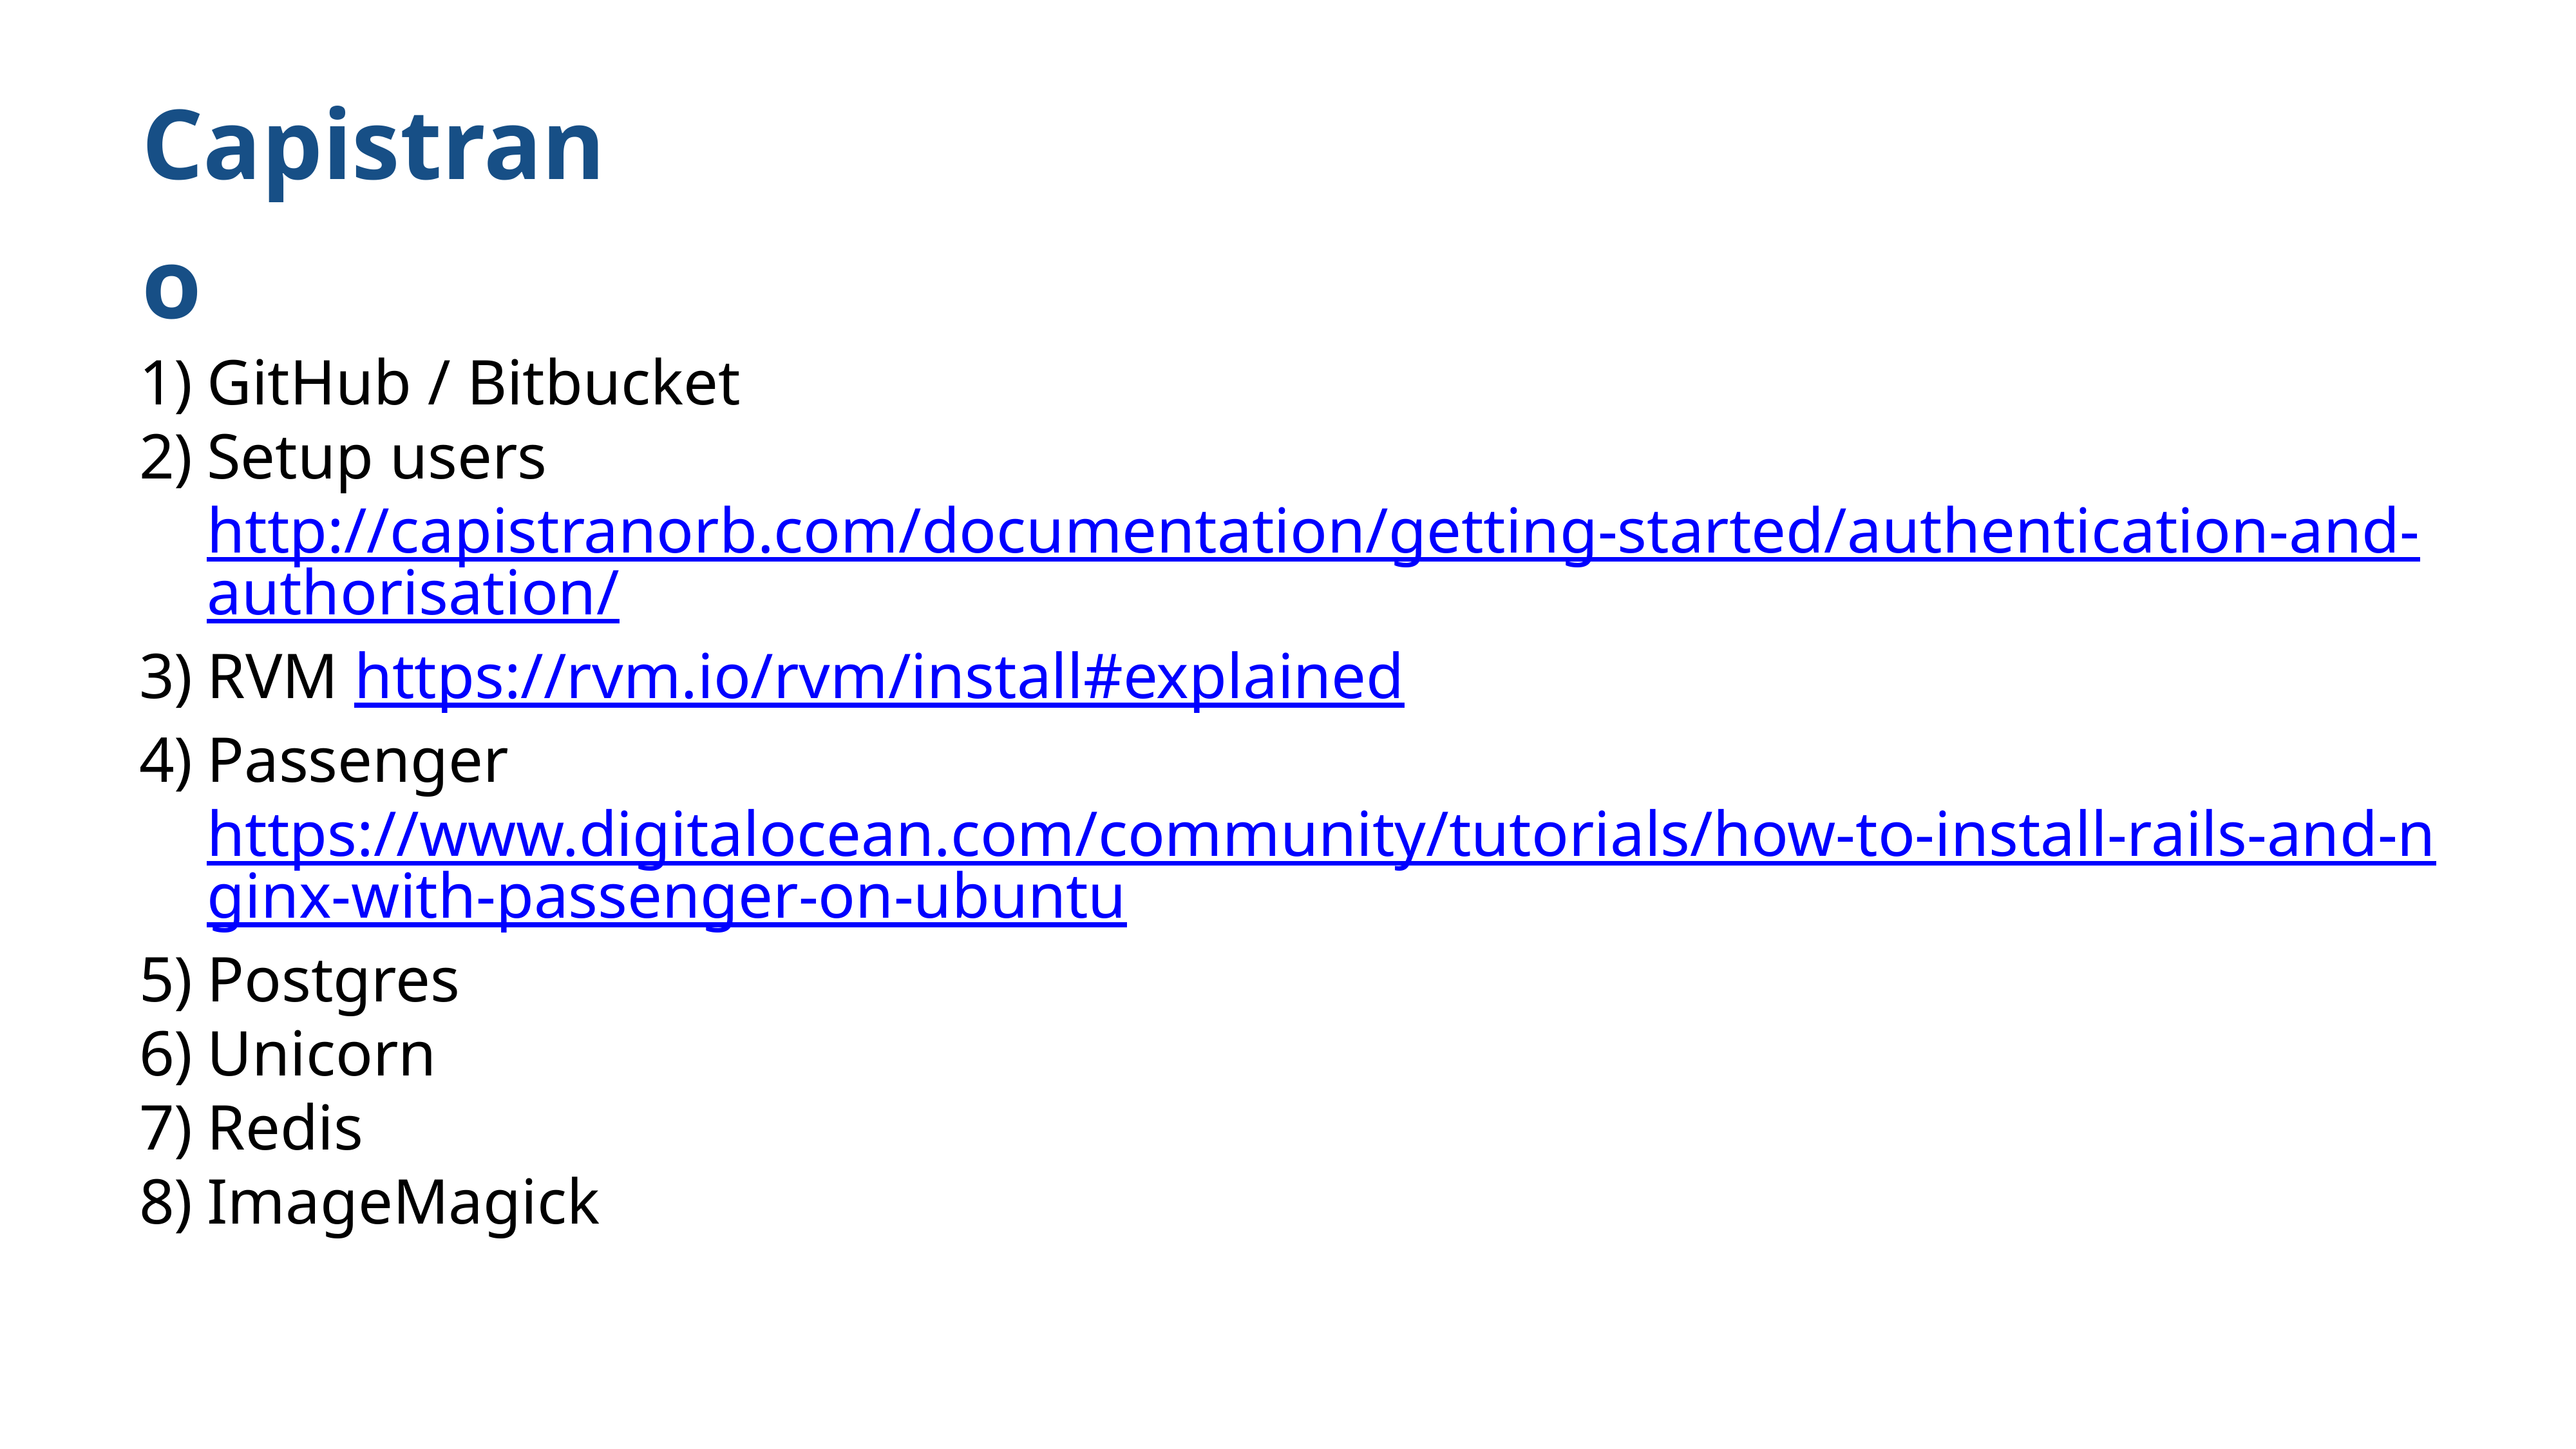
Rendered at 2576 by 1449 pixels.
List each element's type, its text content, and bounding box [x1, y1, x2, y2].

text_box Capistrano [134, 133, 658, 264]
text_box GitHub / Bitbucket Setup users http://capistranorb.com/documentation/getting-started/authentication-and-authorisation/ RVM https://rvm.io/rvm/install#explained Passenger https://www.digitalocean.com/community/tutorials/how-to-install-rails-and-nginx-with-passenger-on-ubuntu Postgres Unicorn Redis ImageMagick [131, 335, 2445, 1088]
